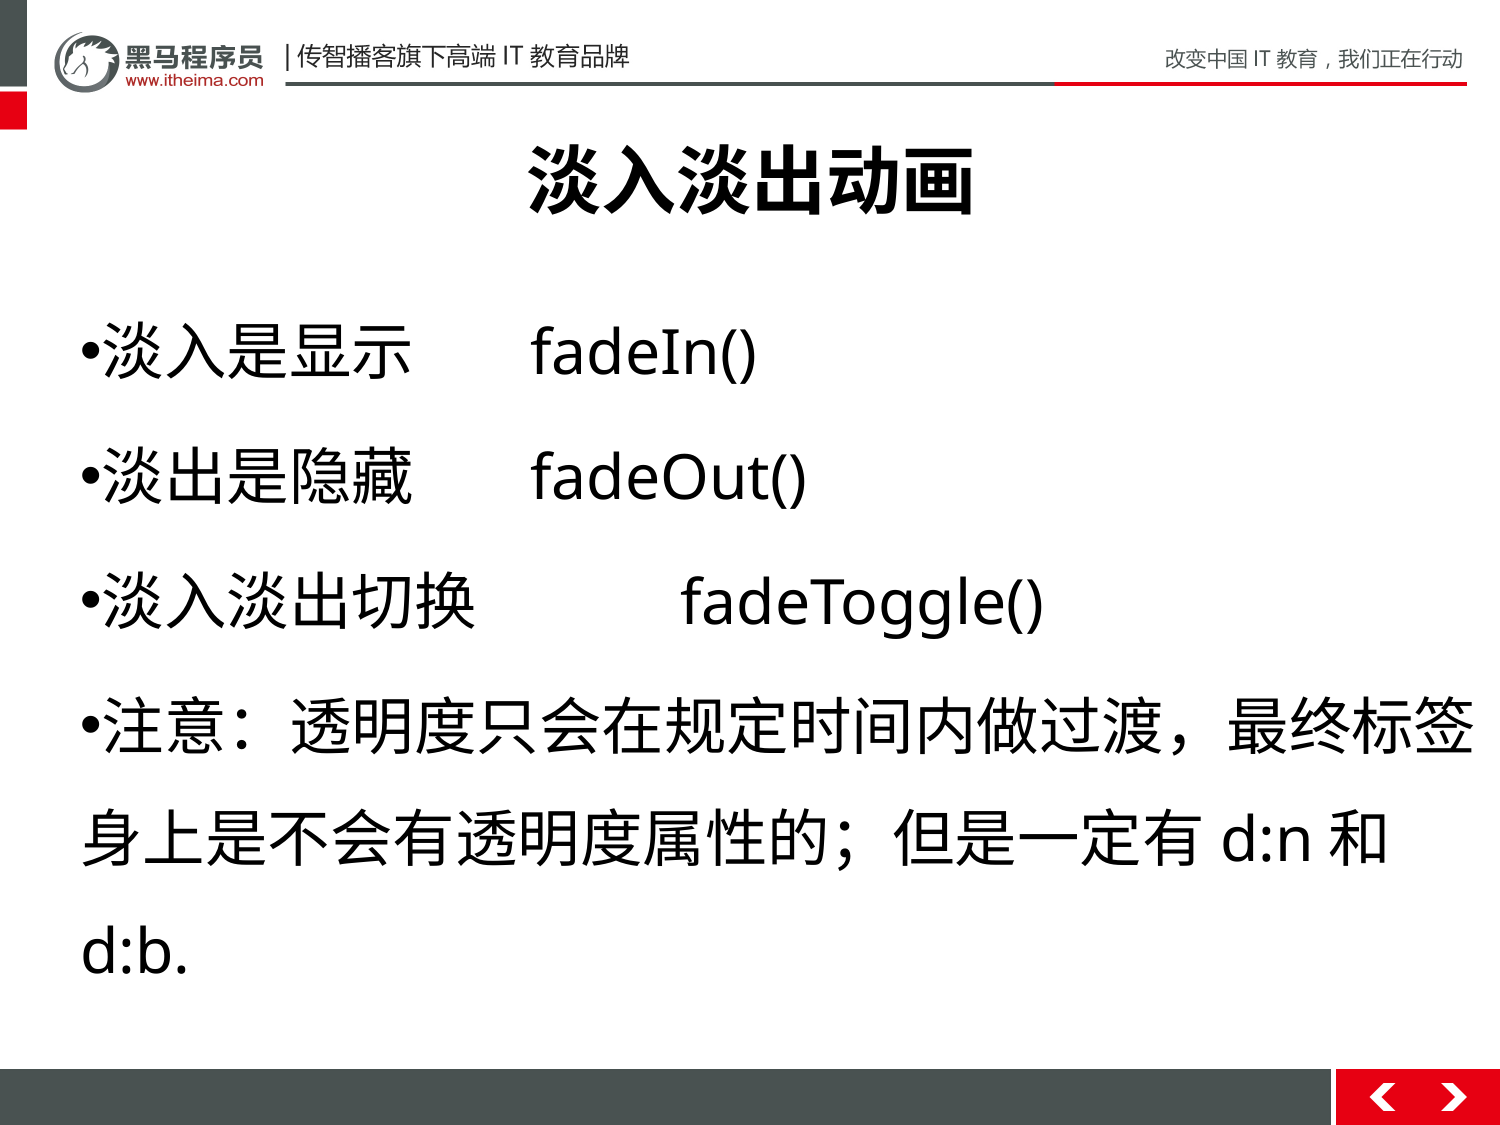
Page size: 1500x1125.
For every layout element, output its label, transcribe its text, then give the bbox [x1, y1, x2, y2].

title 淡入淡出动画 [76, 101, 1427, 256]
picture [0, 0, 1500, 1125]
list 淡入是显示 fadeIn() 淡出是隐藏 fadeOut() 淡入淡出切换 fadeToggle() 注意：透明度只会在规定时间内做过渡，最终标签身上是不会有透明度属性的；但是一定有d:n和d:b. [65, 267, 1500, 1010]
